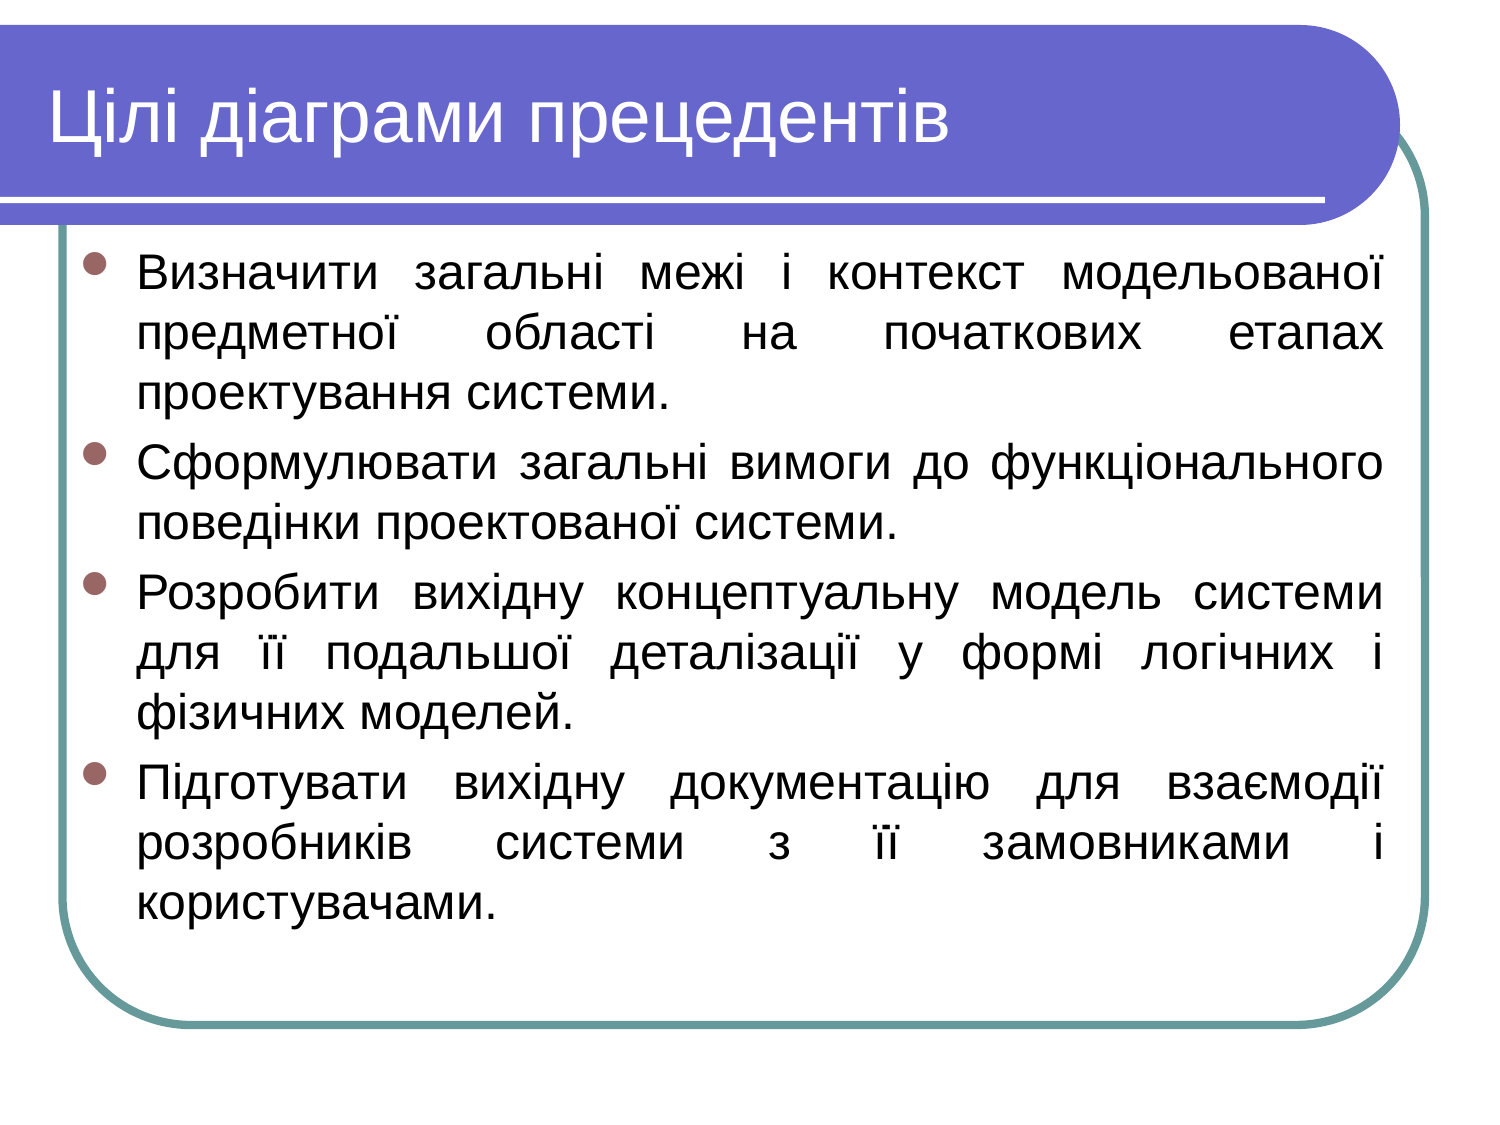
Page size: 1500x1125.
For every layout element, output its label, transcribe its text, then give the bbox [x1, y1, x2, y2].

title Цілі діаграми прецедентів [31, 37, 1348, 188]
list Визначити загальні межі і контекст модельованої предметної області на початкових етапах проектування системи. Сформулювати загальні вимоги до функціонального поведінки проектованої системи. Розробити вихідну концептуальну модель системи для її подальшої деталізації у формі логічних і фізичних моделей. Підготувати вихідну документацію для взаємодії розробників системи з її замовниками і користувачами. [64, 231, 1400, 929]
